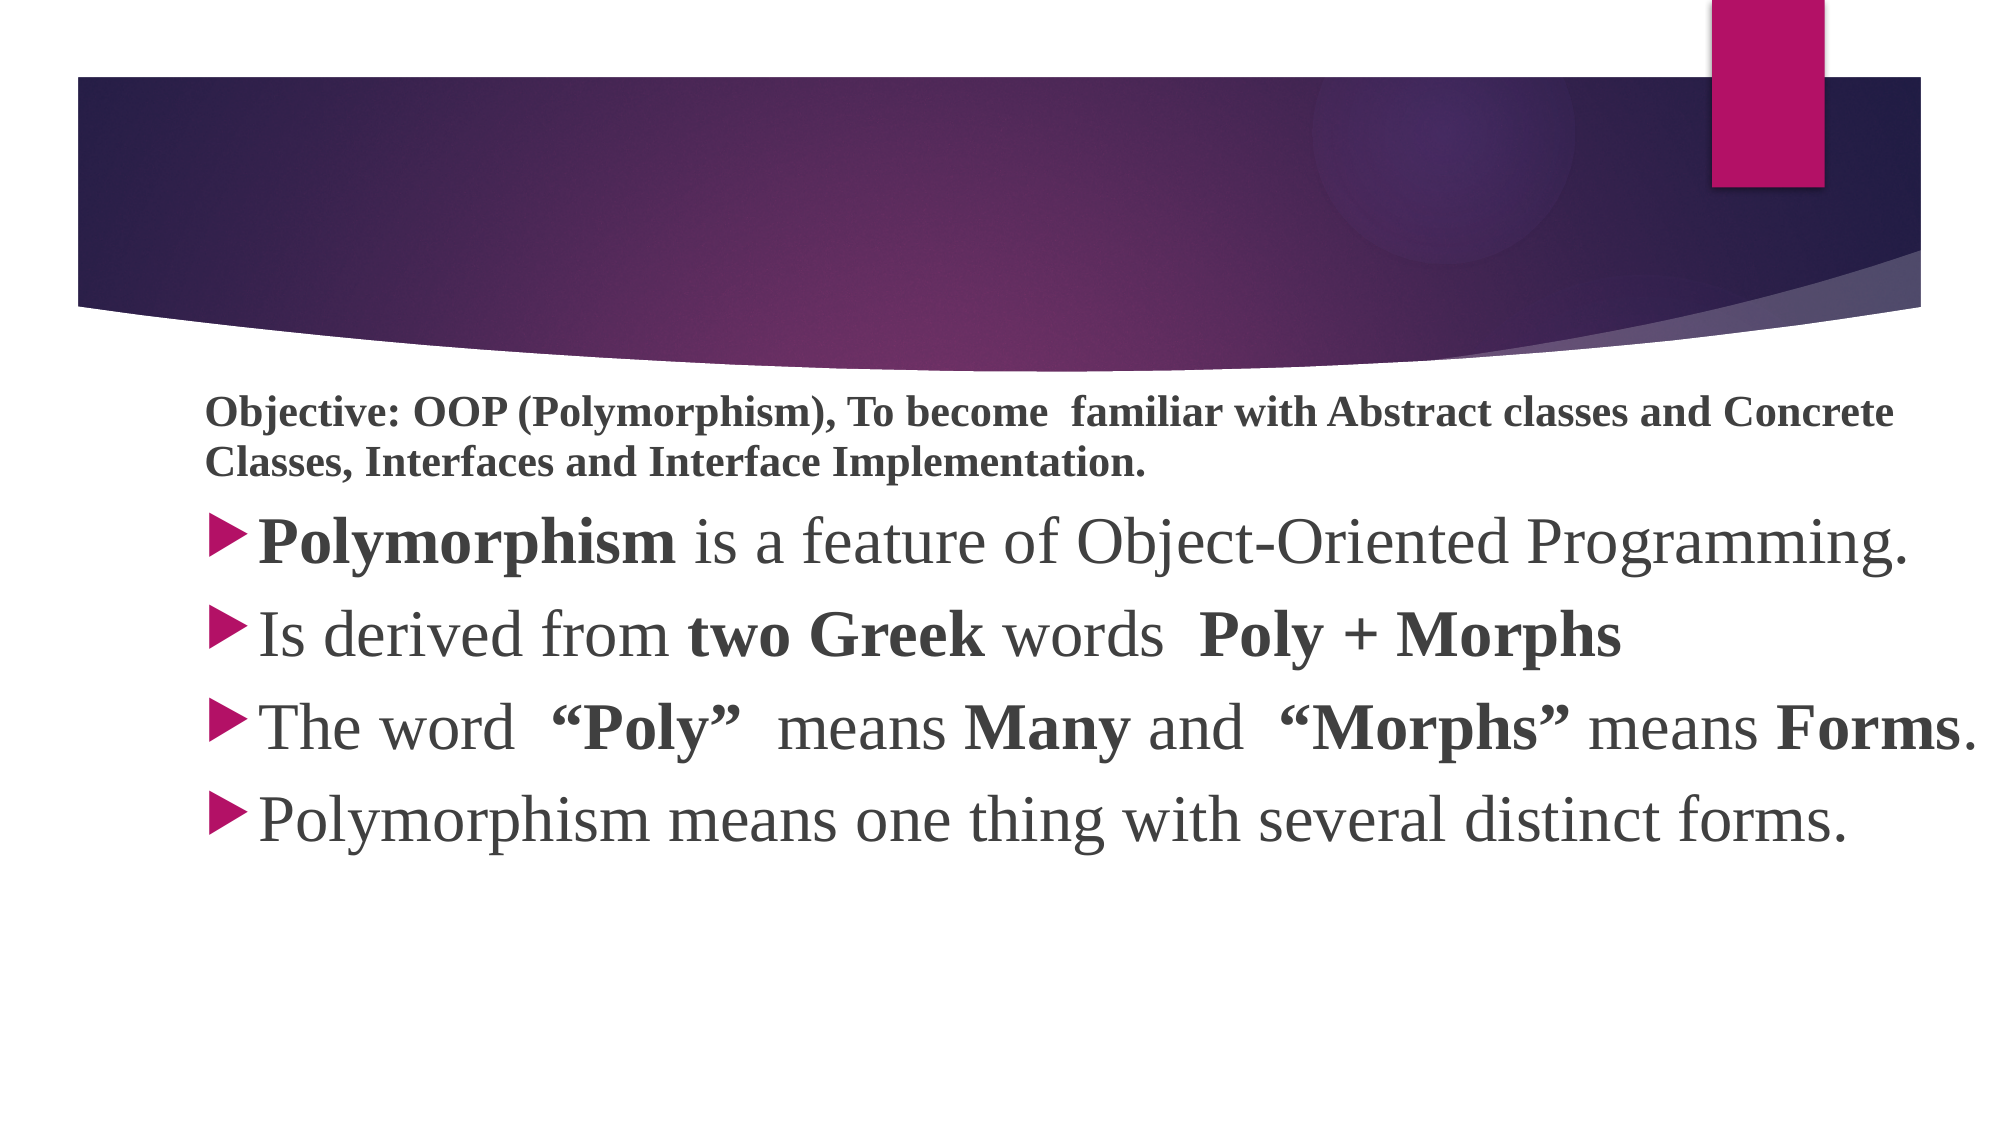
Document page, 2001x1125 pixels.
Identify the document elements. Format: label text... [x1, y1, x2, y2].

list Objective: OOP (Polymorphism), To become familiar with Abstract classes and Concrete Classes, Interfaces and Interface Implementation. Polymorphism is a feature of Object-Oriented Programming. Is derived from two Greek words Poly + Morphs The word “Poly” means Many and “Morphs” means Forms. Polymorphism means one thing with several distinct forms. [189, 379, 2000, 1084]
